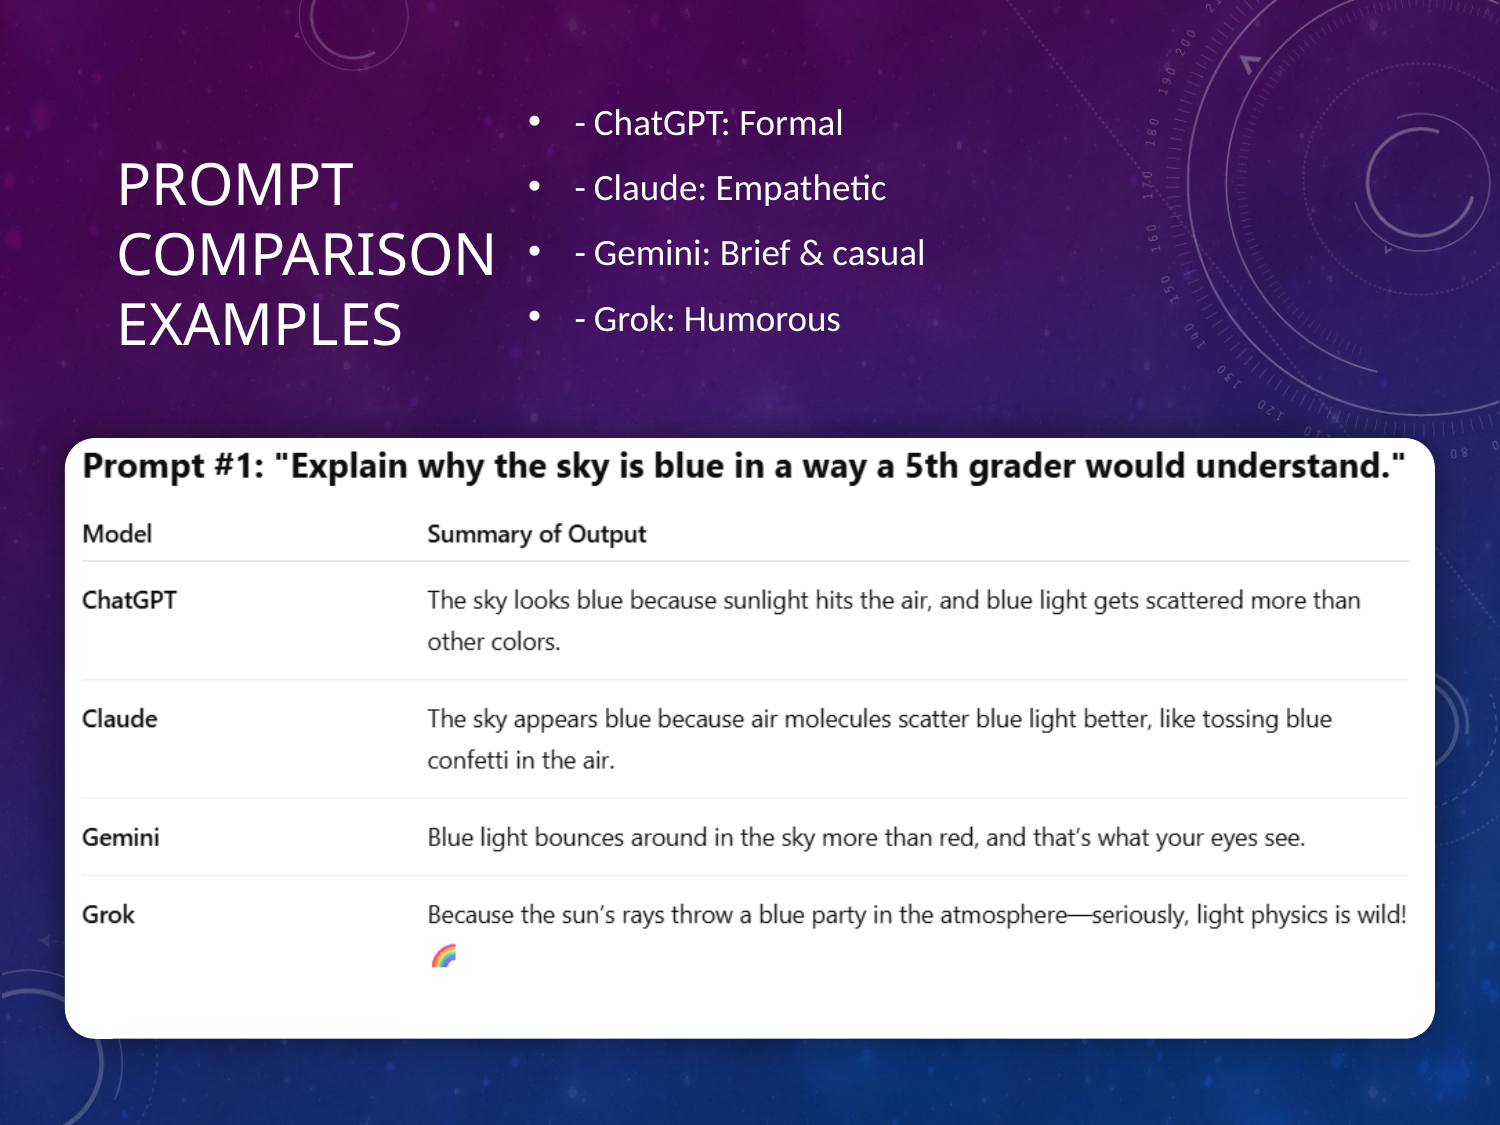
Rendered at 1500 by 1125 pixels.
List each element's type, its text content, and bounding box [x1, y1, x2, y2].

list - ChatGPT: Formal - Claude: Empathetic - Gemini: Brief & casual - Grok: Humorous [513, 90, 950, 347]
title Prompt Comparison Examples [101, 132, 592, 371]
picture [0, 0, 1500, 1125]
